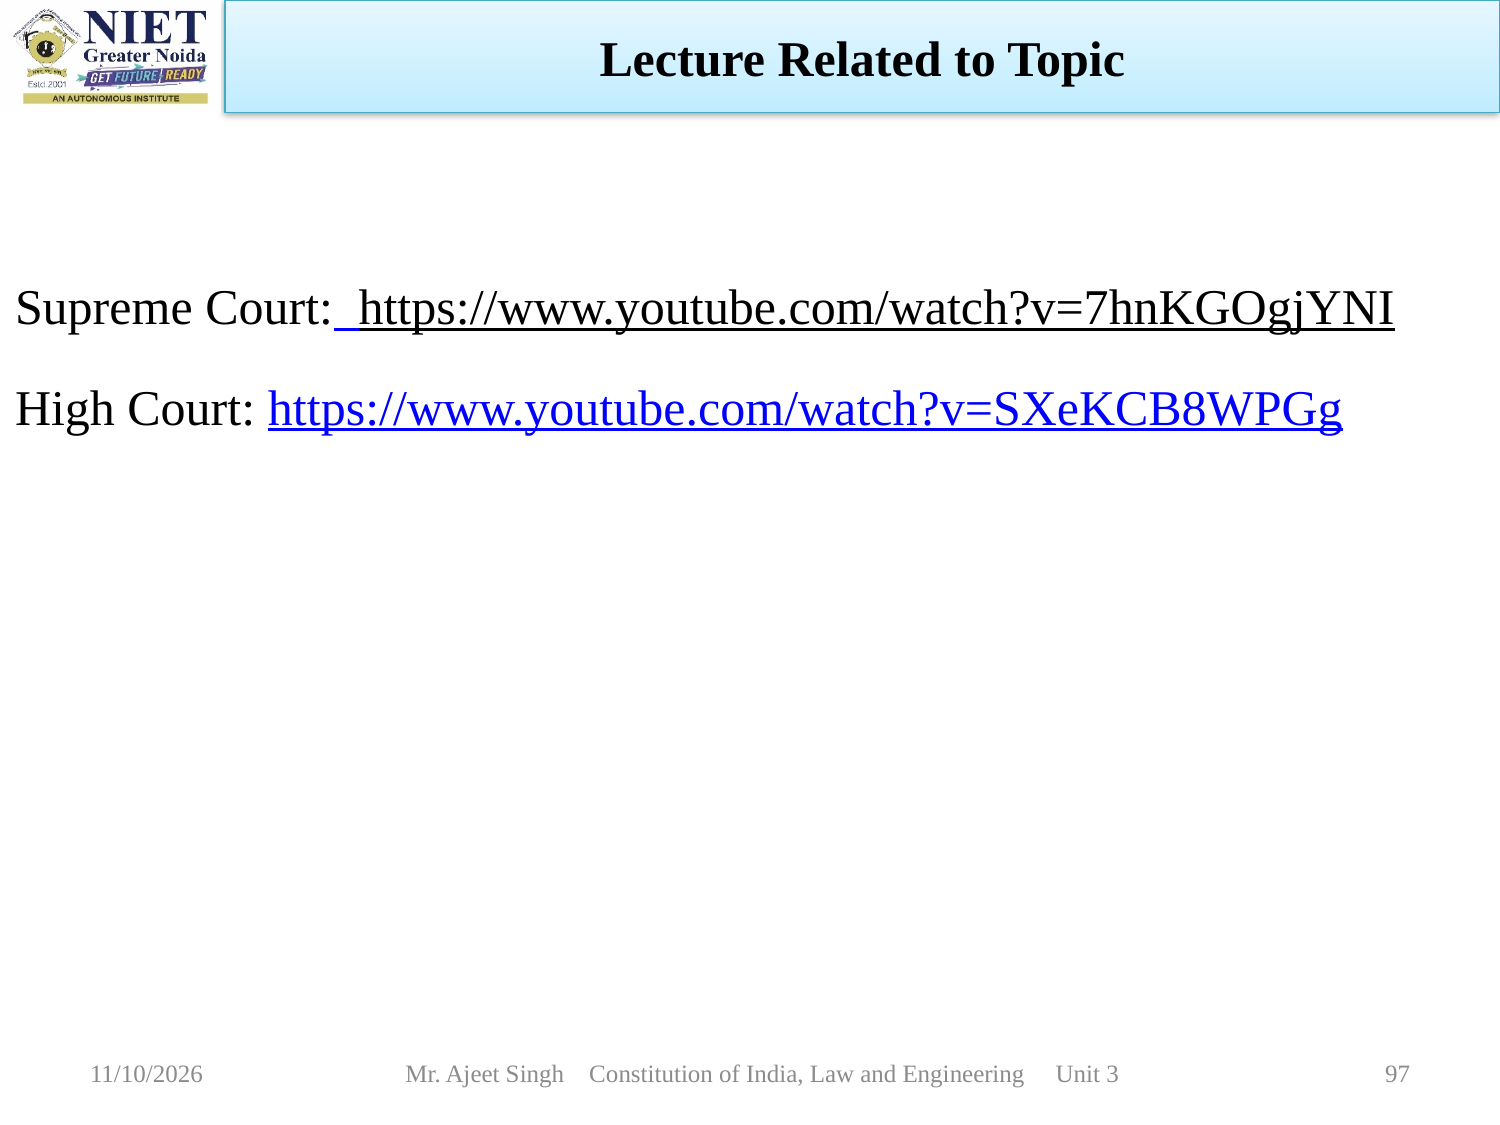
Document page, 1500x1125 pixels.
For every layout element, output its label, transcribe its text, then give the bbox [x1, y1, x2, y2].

slide_number 97 [1074, 1042, 1425, 1103]
text_box Lecture Related to Topic [224, 0, 1500, 113]
picture [0, 0, 222, 113]
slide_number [75, 1042, 212, 1103]
footer Mr. Ajeet Singh Constitution of India, Law and Engineering Unit 3 [212, 1042, 1074, 1103]
list Supreme Court: https://www.youtube.com/watch?v=7hnKGOgjYNI High Court: https://www.youtube.com/watch?v=SXeKCB8WPGg [0, 237, 1500, 1025]
